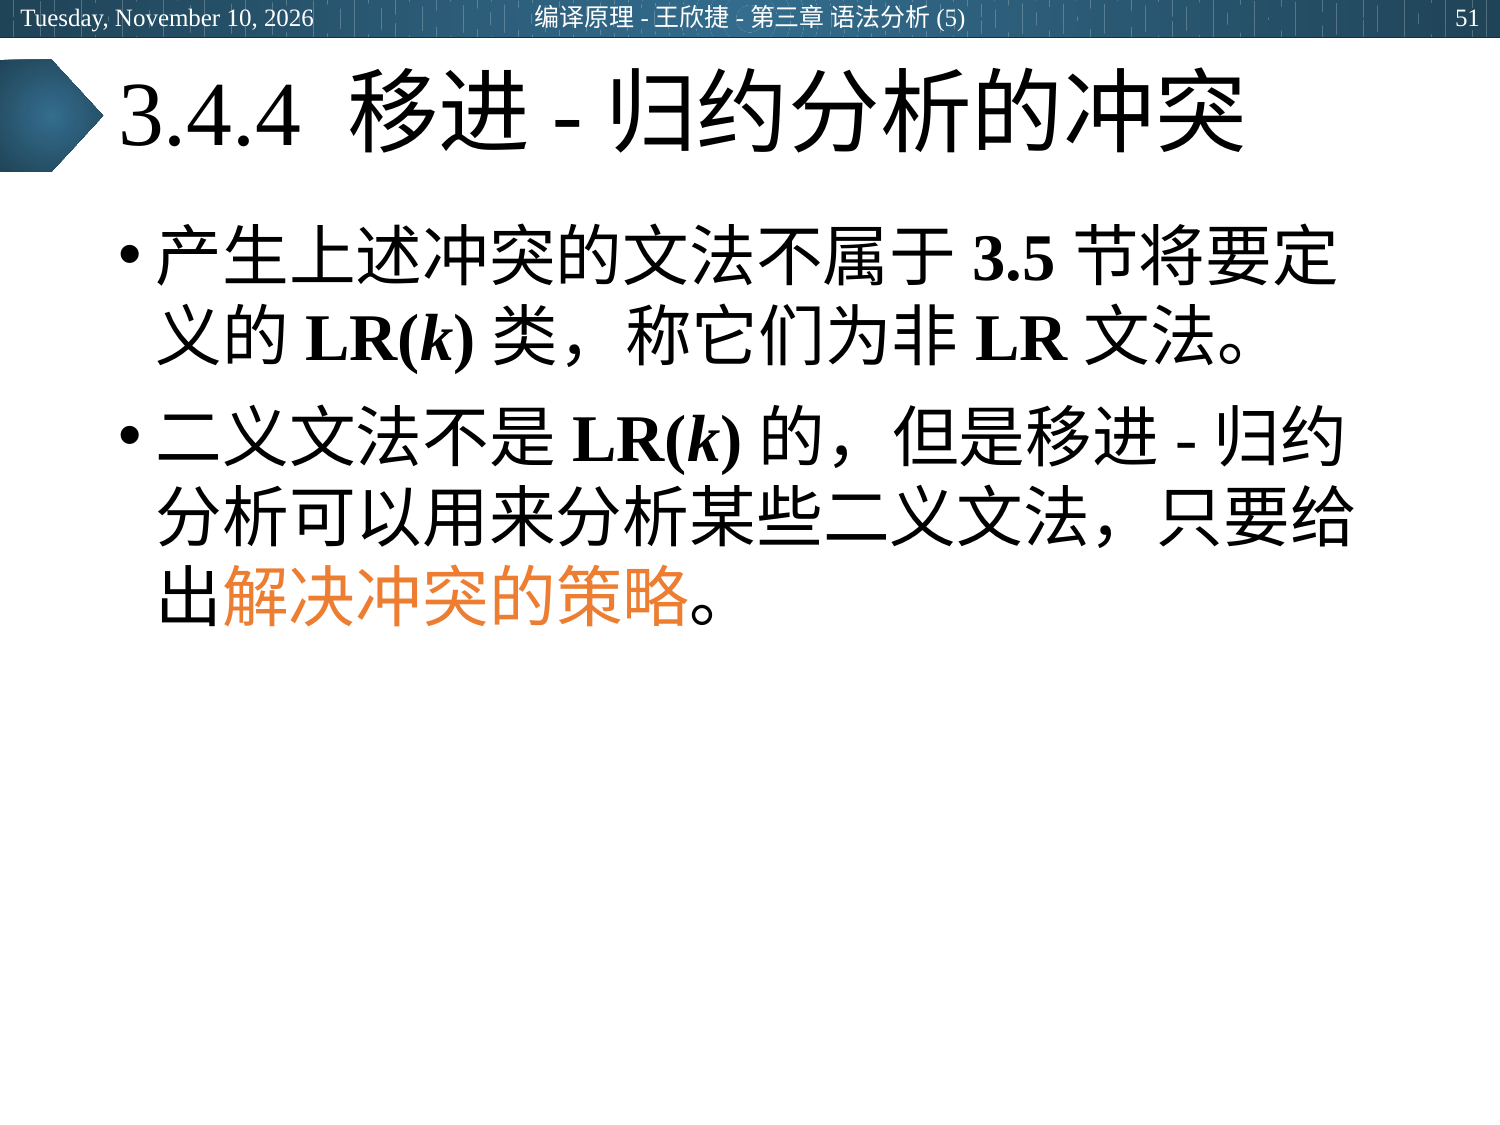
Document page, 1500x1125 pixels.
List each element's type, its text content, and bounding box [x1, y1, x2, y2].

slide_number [5, 1, 344, 32]
footer 编译原理-王欣捷-第三章 语法分析(5) [496, 1, 1004, 32]
slide_number 51 [1157, 1, 1495, 32]
title 3.4.4 移进-归约分析的冲突 [103, 37, 1397, 194]
list 产生上述冲突的文法不属于3.5节将要定义的LR(k)类，称它们为非LR文法。 二义文法不是LR(k)的，但是移进-归约分析可以用来分析某些二义文法，只要给出解决冲突的策略。 [103, 206, 1397, 1014]
